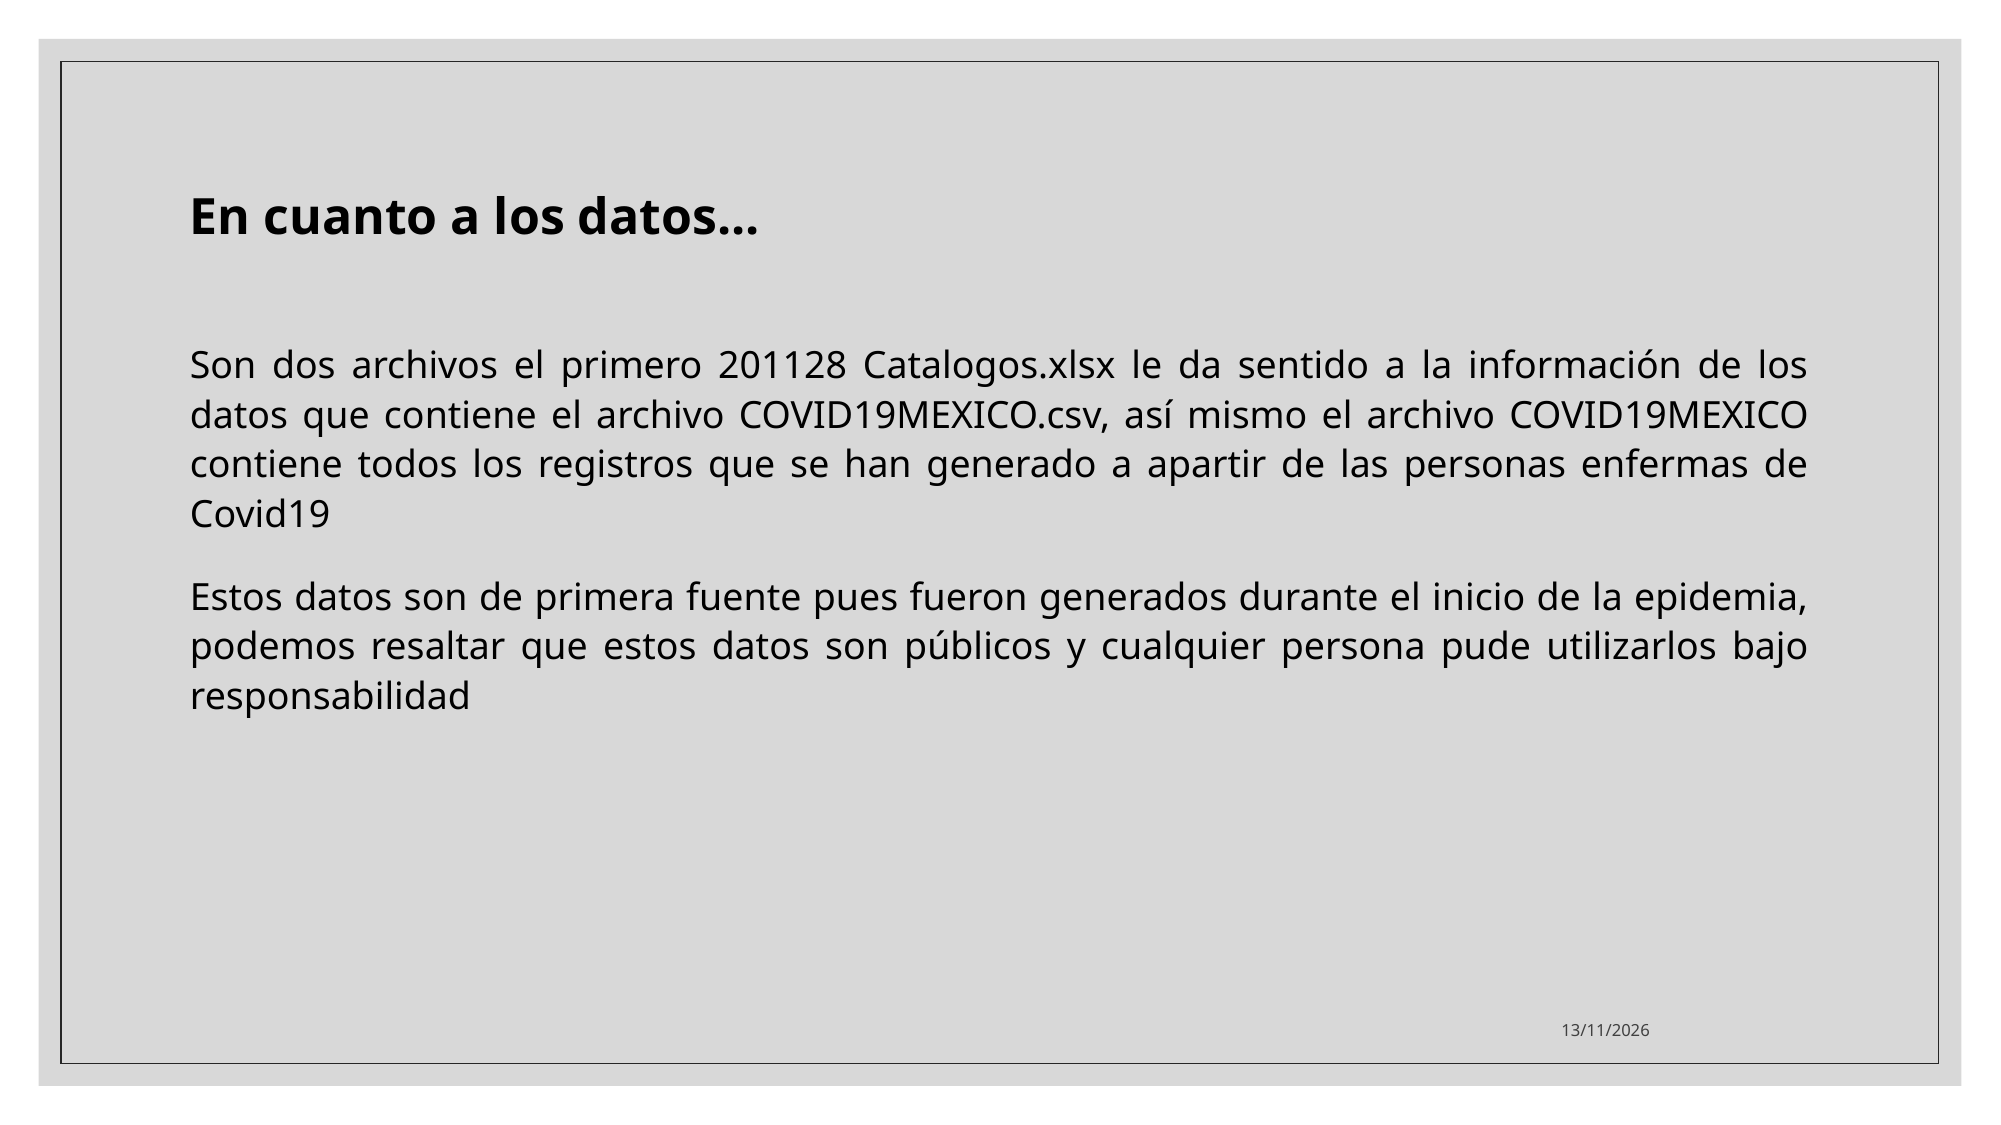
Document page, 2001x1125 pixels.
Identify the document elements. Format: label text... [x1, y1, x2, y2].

title En cuanto a los datos... [174, 105, 1825, 267]
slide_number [1190, 990, 1665, 1050]
list Son dos archivos el primero 201128 Catalogos.xlsx le da sentido a la información de los datos que contiene el archivo COVID19MEXICO.csv, así mismo el archivo COVID19MEXICO contiene todos los registros que se han generado a apartir de las personas enfermas de Covid19 Estos datos son de primera fuente pues fueron generados durante el inicio de la epidemia, podemos resaltar que estos datos son públicos y cualquier persona pude utilizarlos bajo responsabilidad [174, 267, 1825, 900]
